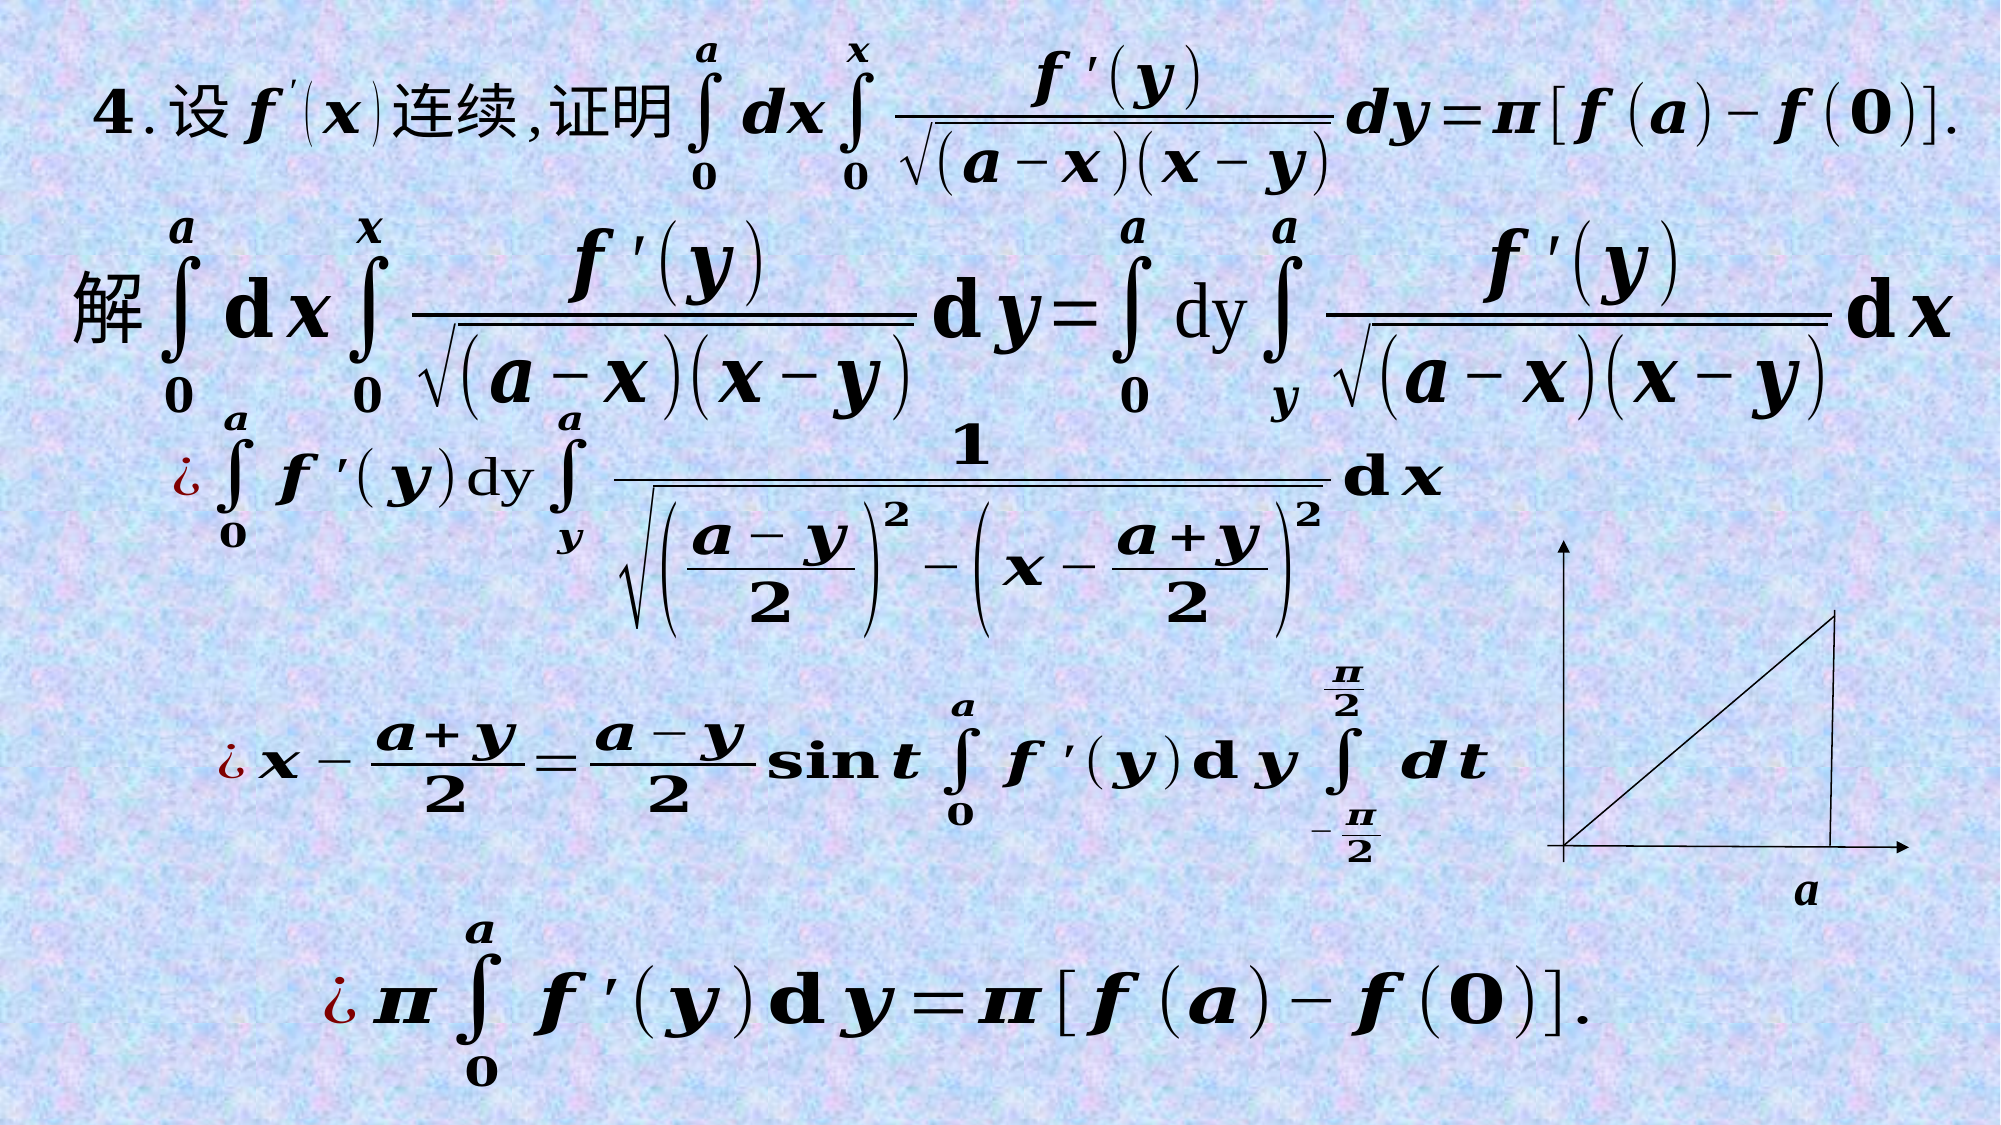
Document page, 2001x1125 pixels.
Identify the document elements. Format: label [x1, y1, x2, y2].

picture [0, 0, 2001, 1125]
text_box [1547, 540, 1909, 924]
